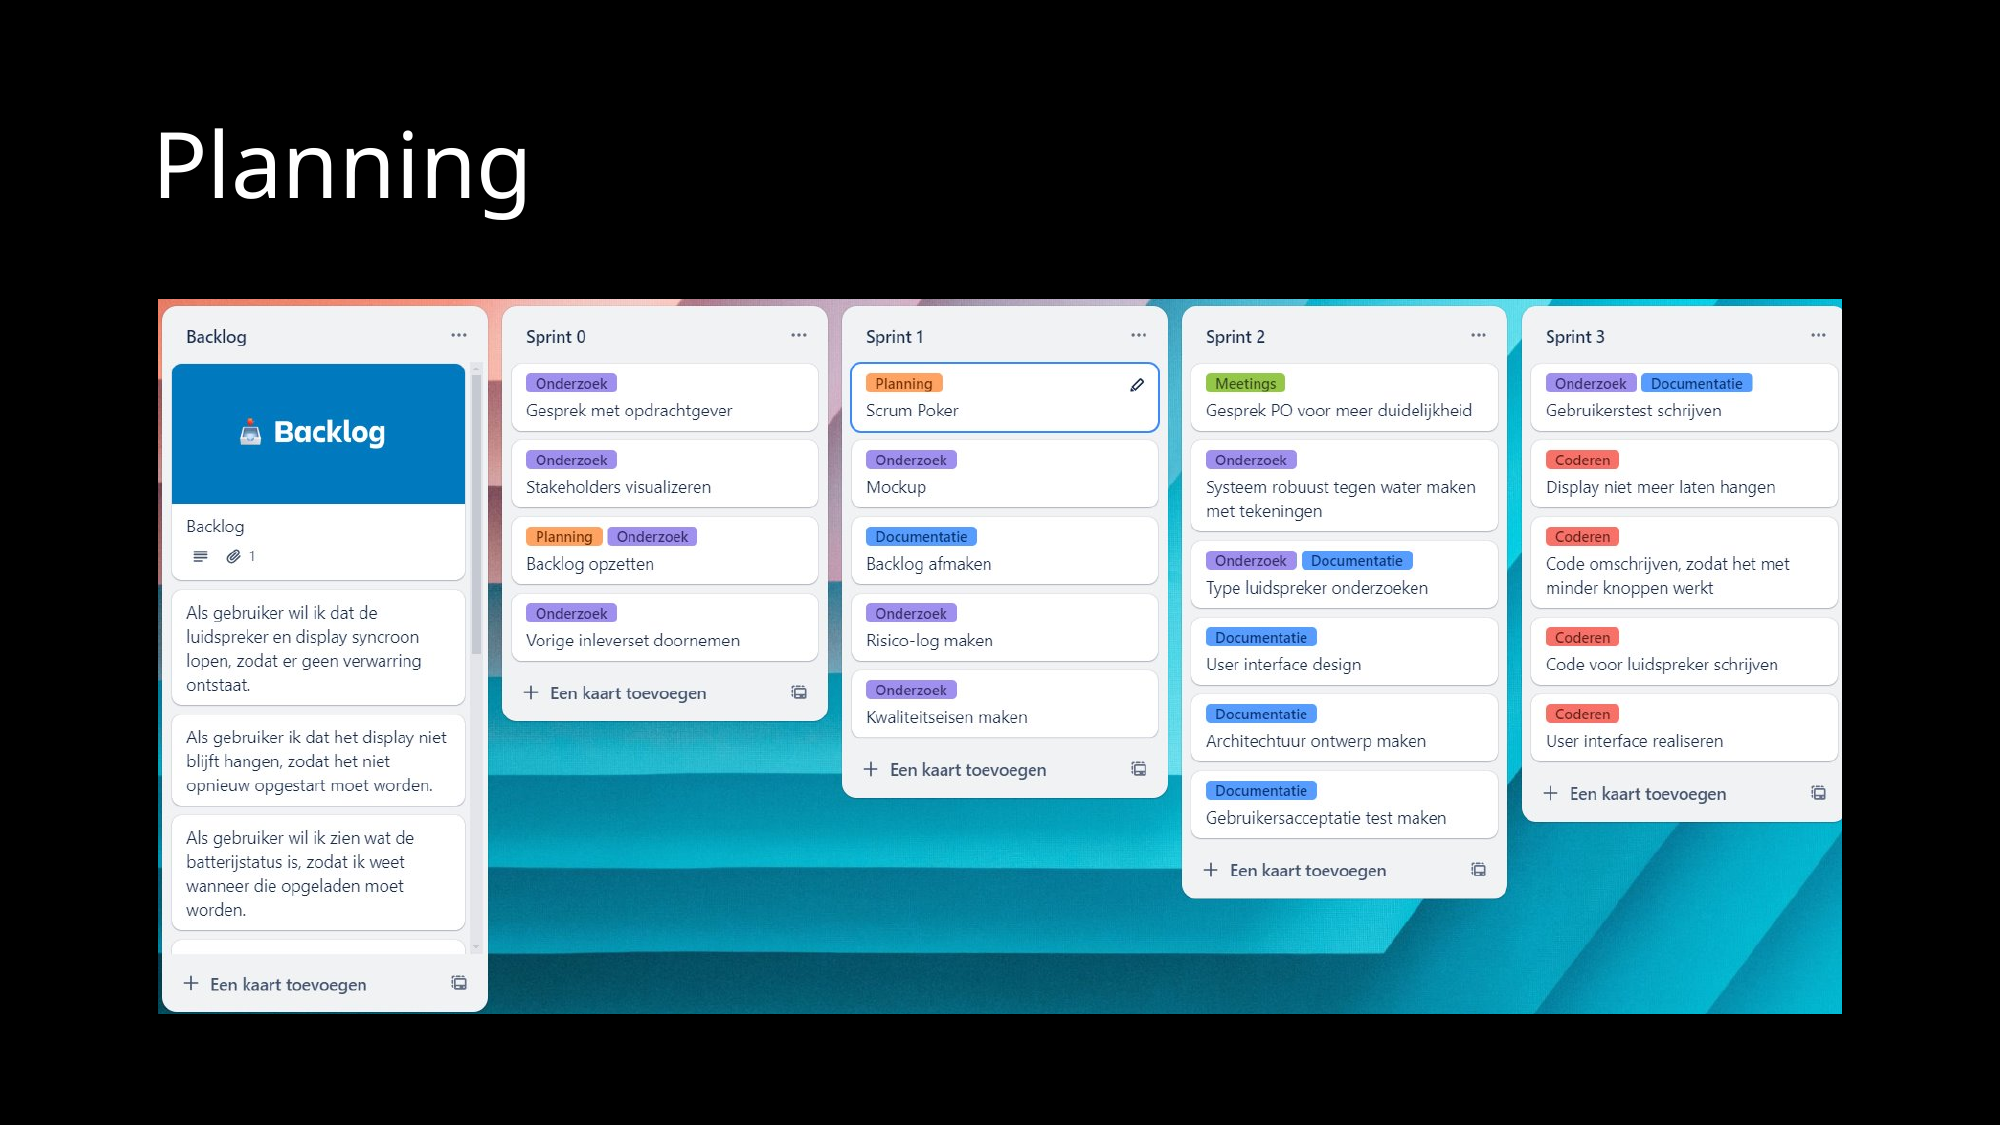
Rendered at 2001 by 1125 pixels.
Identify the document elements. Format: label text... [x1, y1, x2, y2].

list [158, 299, 1842, 1014]
title Planning [137, 59, 1863, 278]
